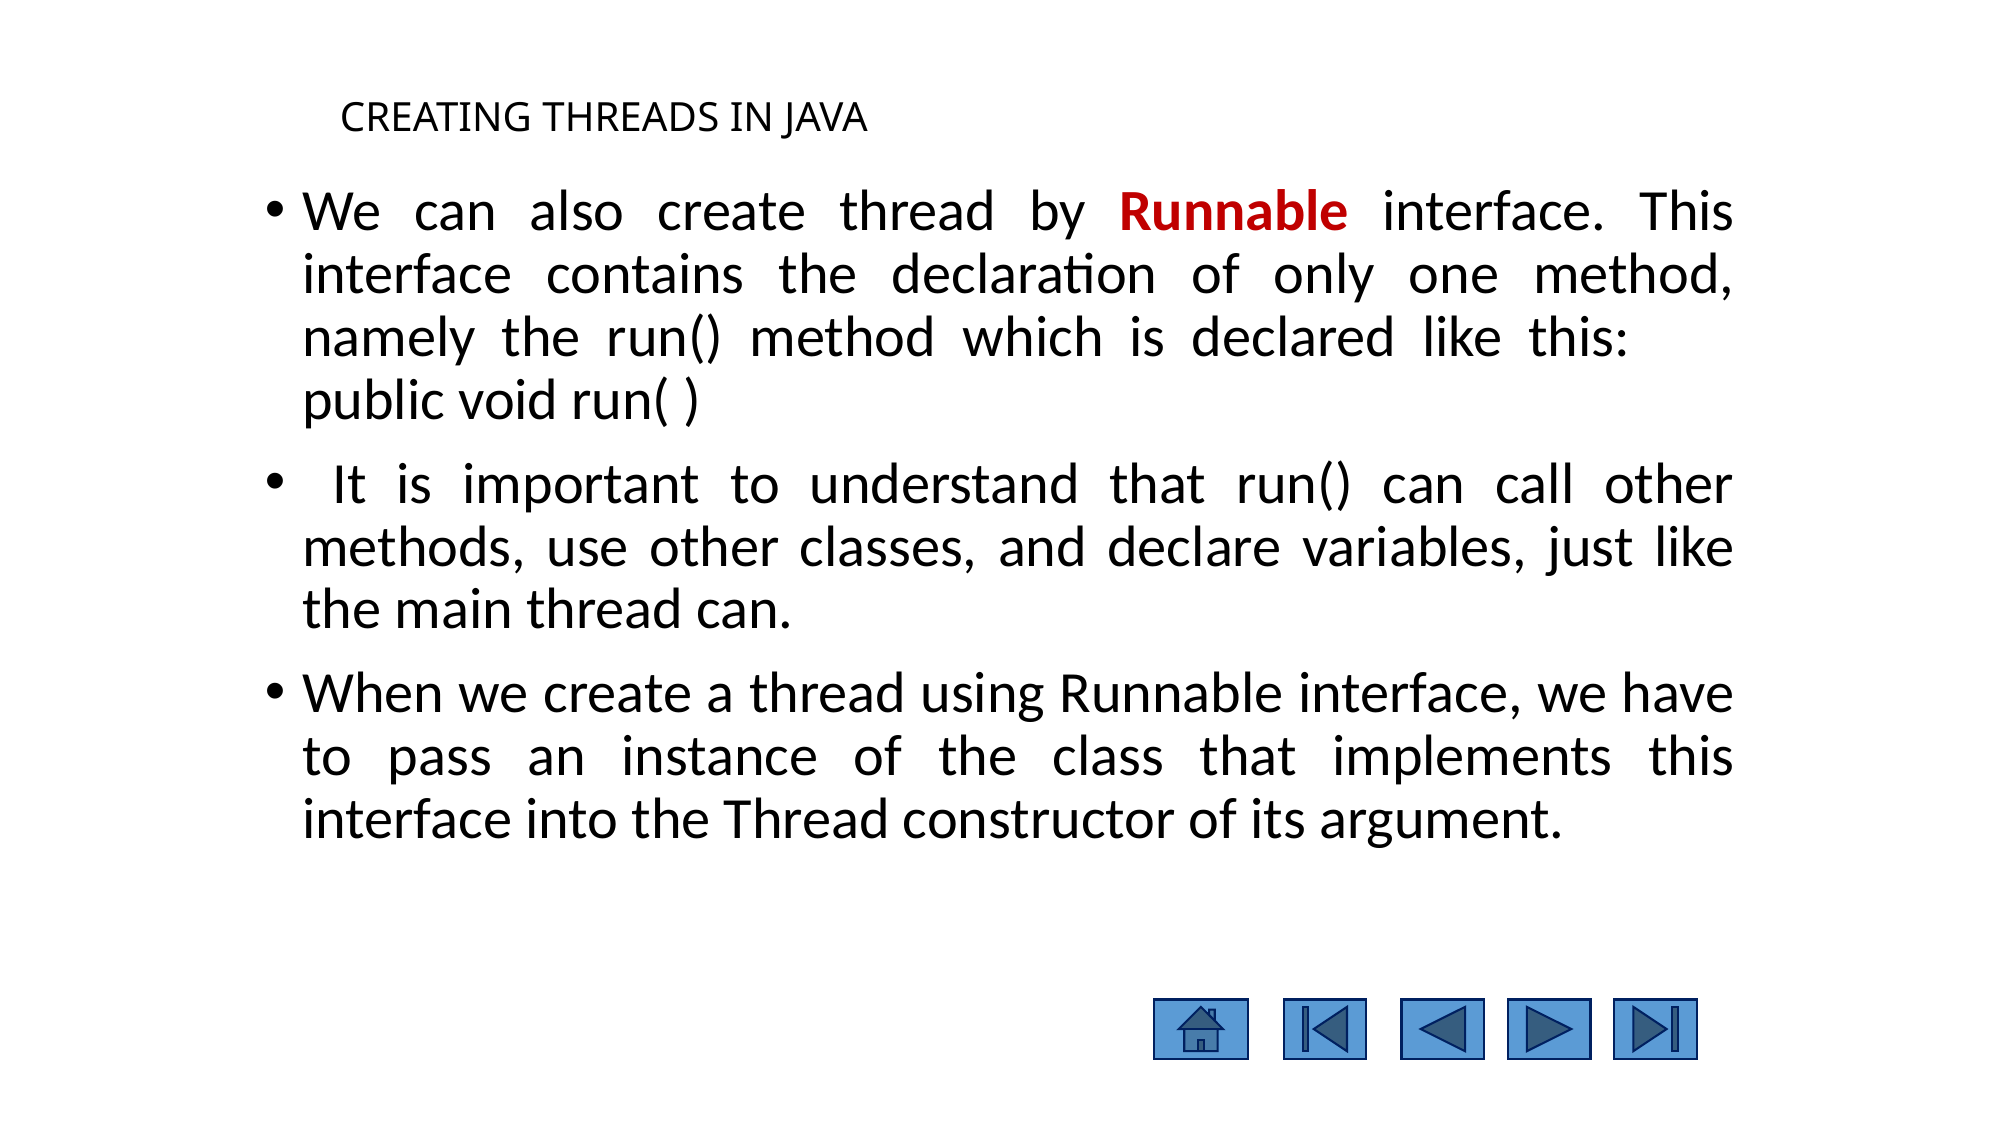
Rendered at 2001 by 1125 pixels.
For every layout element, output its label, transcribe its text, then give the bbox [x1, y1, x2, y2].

text_box [1153, 998, 1249, 1060]
text_box [1400, 998, 1485, 1060]
title CREATING THREADS IN JAVA [324, 45, 1675, 197]
text_box [1283, 998, 1367, 1060]
list We can also create thread by Runnable interface. This interface contains the declaration of only one method, namely the run() method which is declared like this: public void run( ) It is important to understand that run() can call other methods, use other classes, and declare variables, just like the main thread can. When we create a thread using Runnable interface, we have to pass an instance of the class that implements this interface into the Thread constructor of its argument. [249, 172, 1750, 1055]
text_box [1613, 998, 1698, 1060]
text_box [1507, 998, 1592, 1060]
